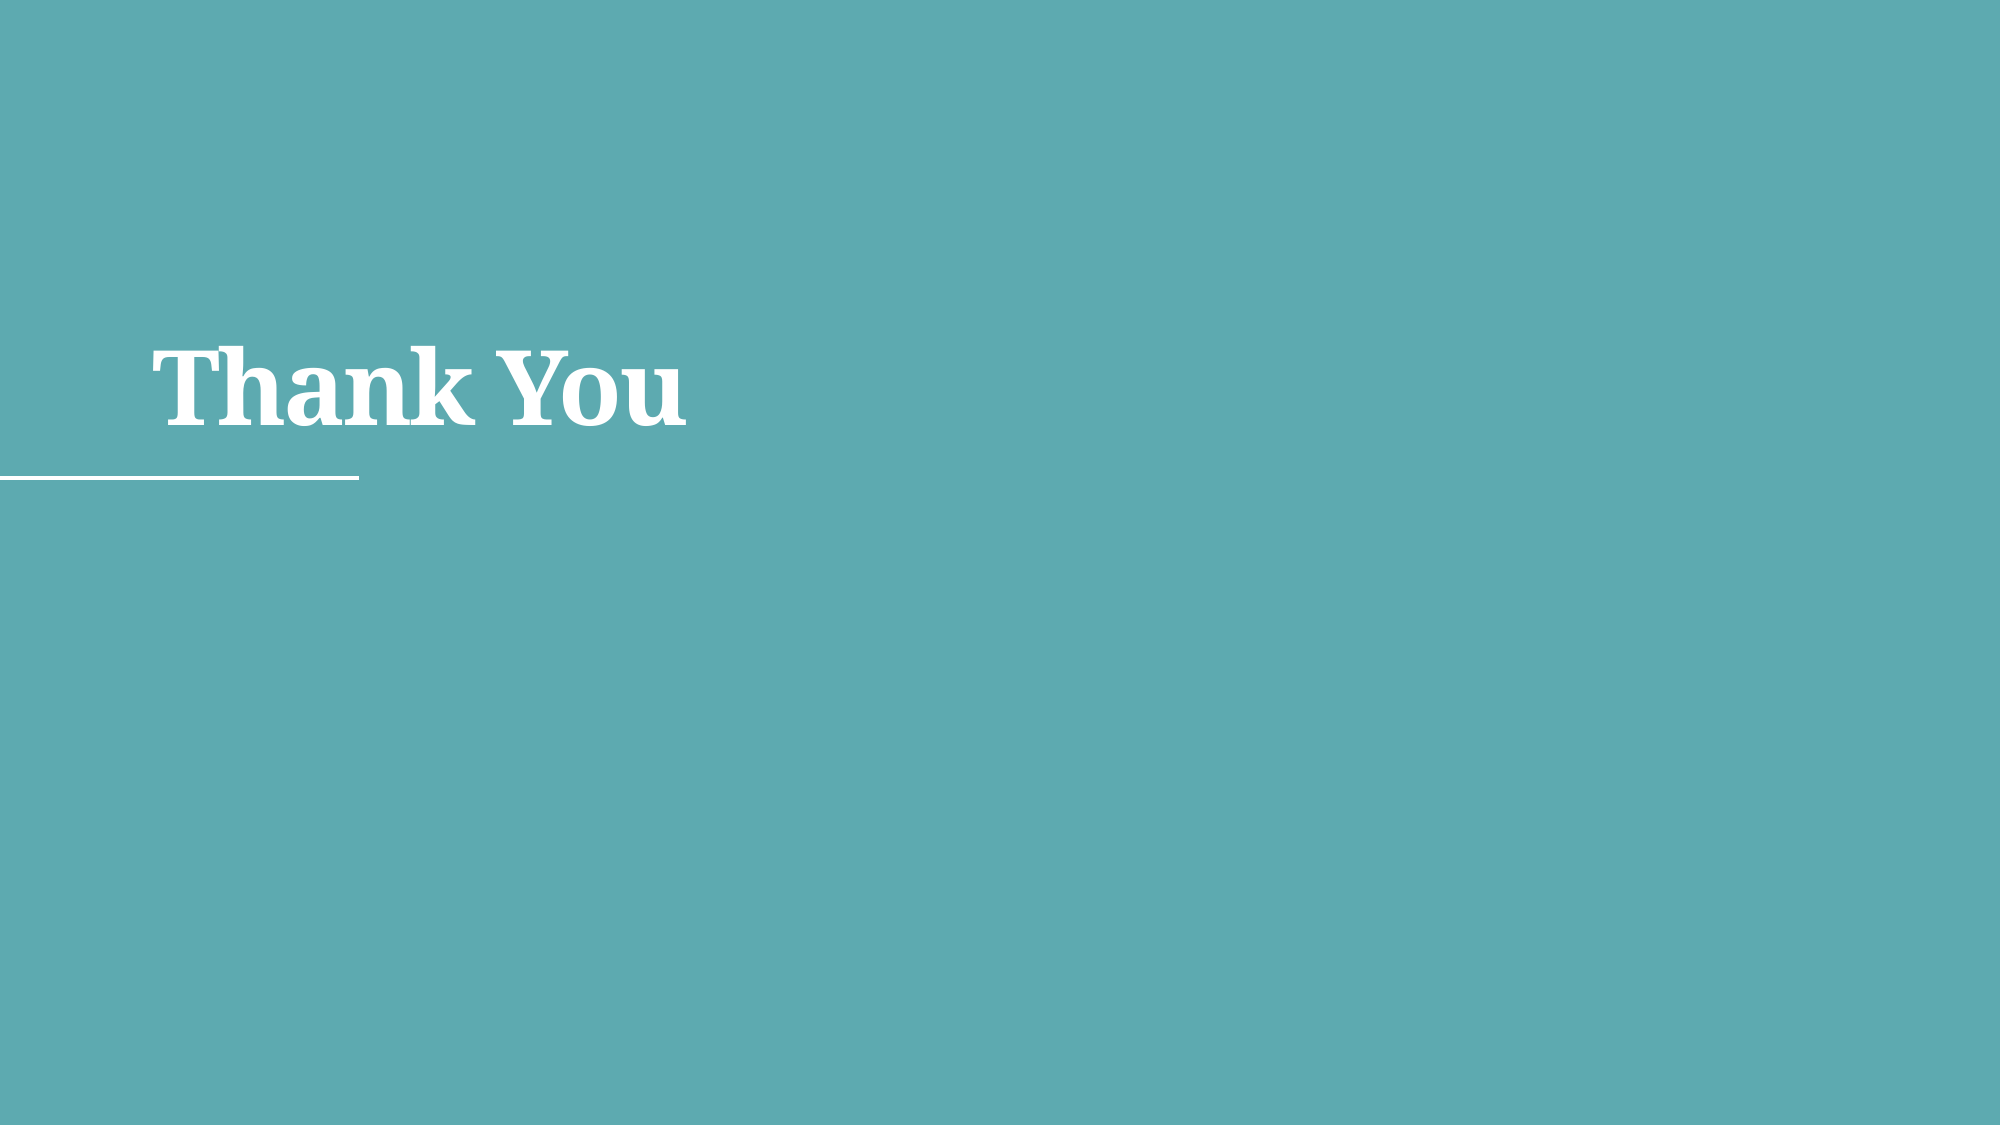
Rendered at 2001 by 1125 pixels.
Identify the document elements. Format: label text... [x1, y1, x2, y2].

title Thank You [137, 328, 1328, 475]
